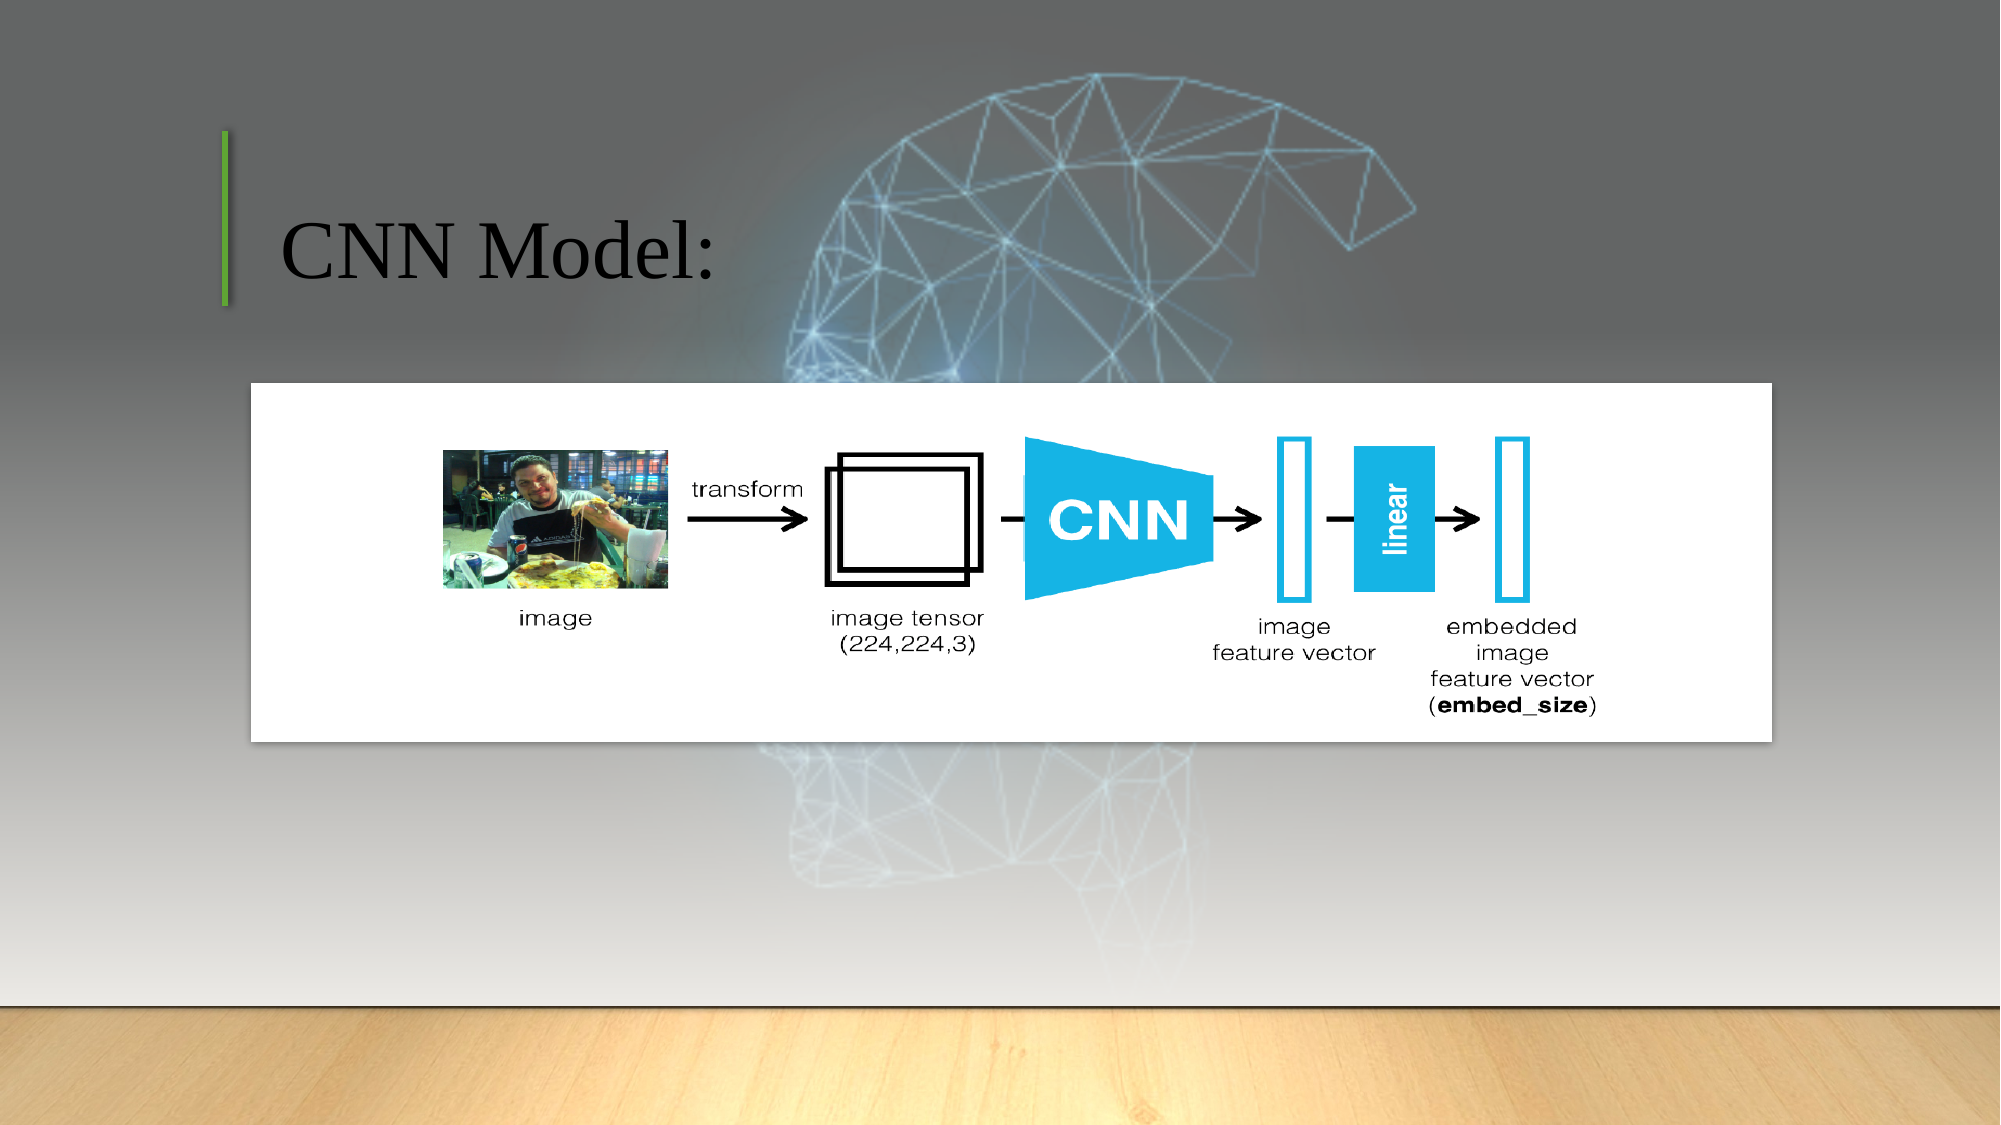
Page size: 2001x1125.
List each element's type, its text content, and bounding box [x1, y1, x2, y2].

list [251, 330, 1814, 897]
title CNN Model: [265, 132, 1828, 305]
picture [0, 1006, 2000, 1125]
picture [265, 397, 1759, 728]
